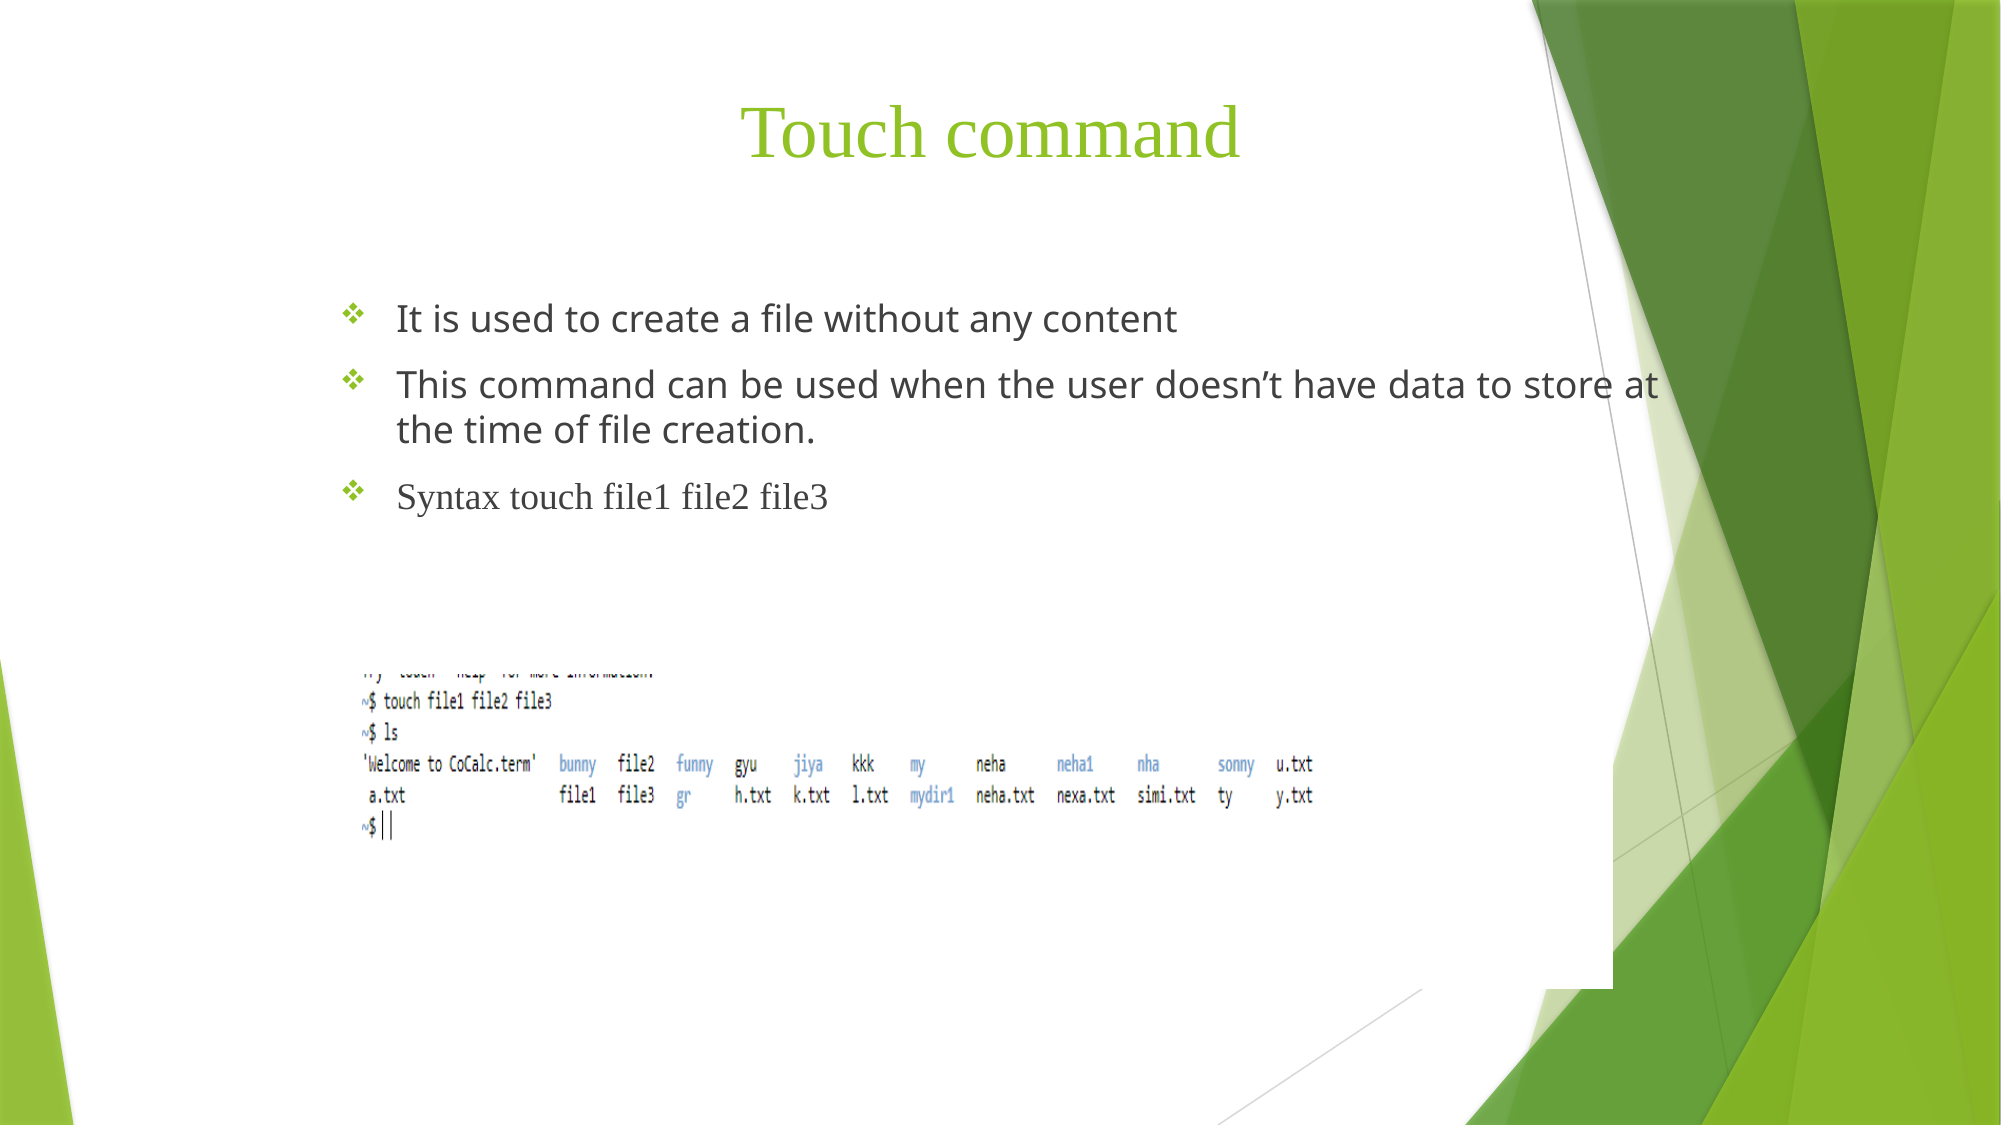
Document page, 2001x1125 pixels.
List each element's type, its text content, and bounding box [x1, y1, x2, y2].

title Touch command [324, 75, 1675, 250]
list It is used to create a file without any content This command can be used when the user doesn’t have data to store at the time of file creation. Syntax touch file1 file2 file3 [324, 287, 1675, 997]
picture [361, 674, 1613, 990]
